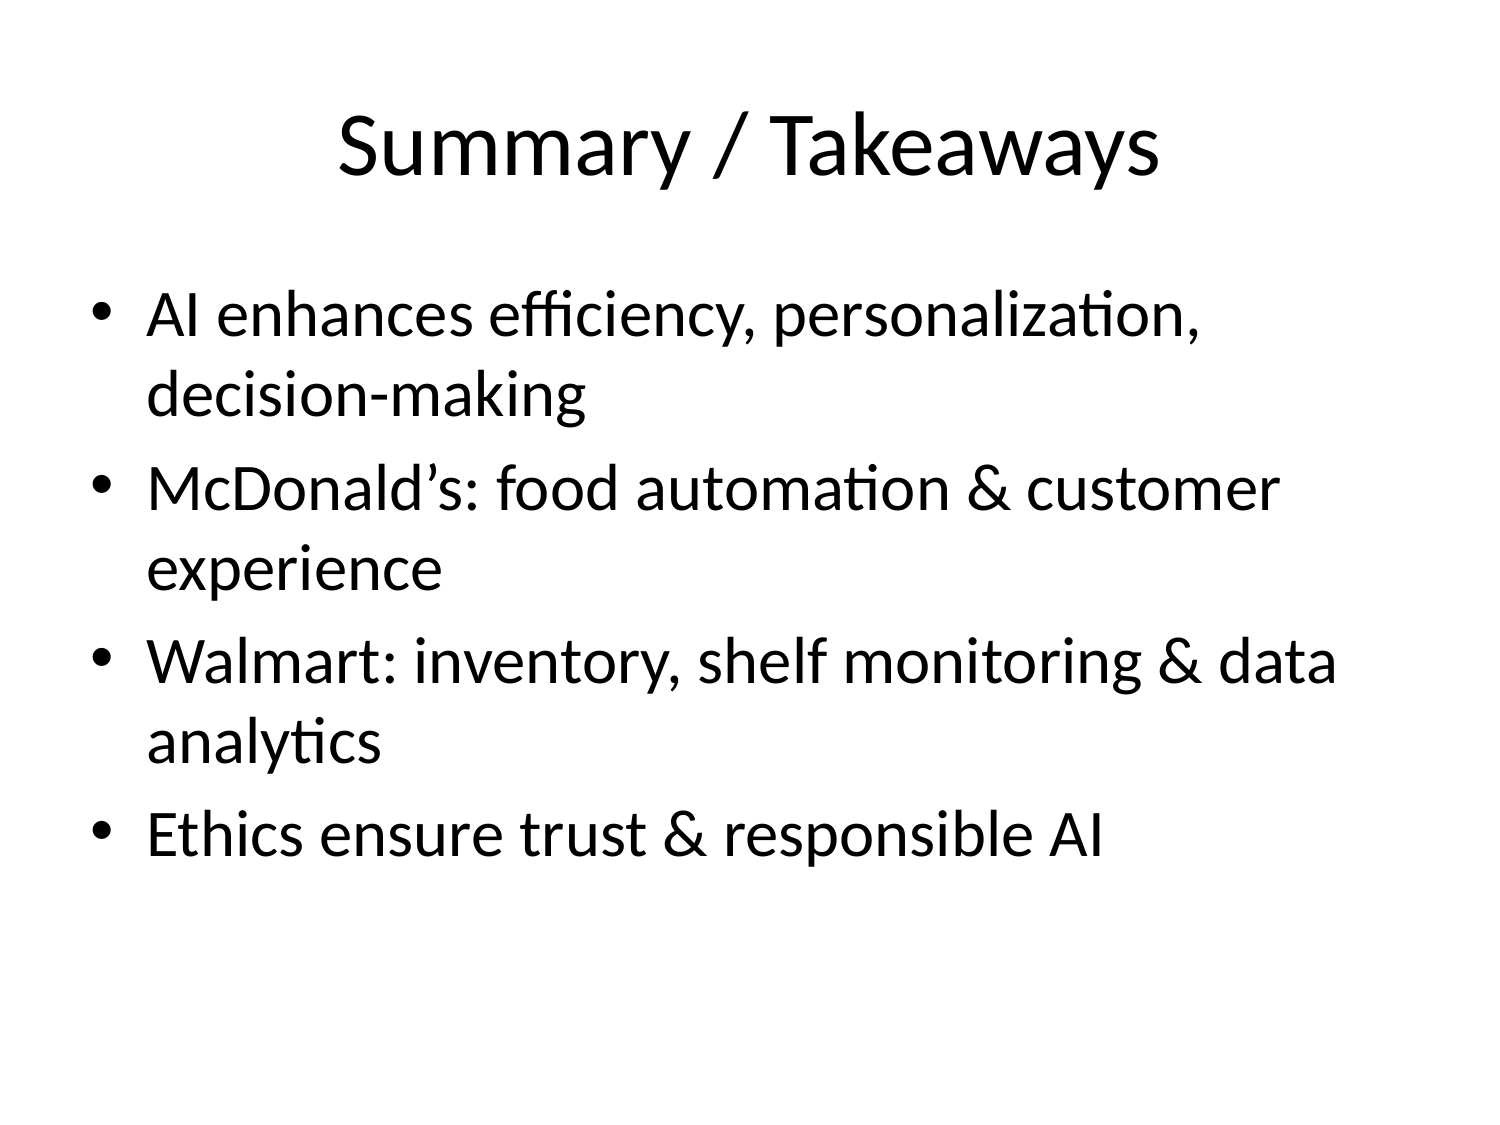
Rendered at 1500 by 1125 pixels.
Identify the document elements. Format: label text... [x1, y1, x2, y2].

title Summary / Takeaways [75, 45, 1425, 233]
list AI enhances efficiency, personalization, decision-making McDonald’s: food automation & customer experience Walmart: inventory, shelf monitoring & data analytics Ethics ensure trust & responsible AI [75, 262, 1425, 1005]
